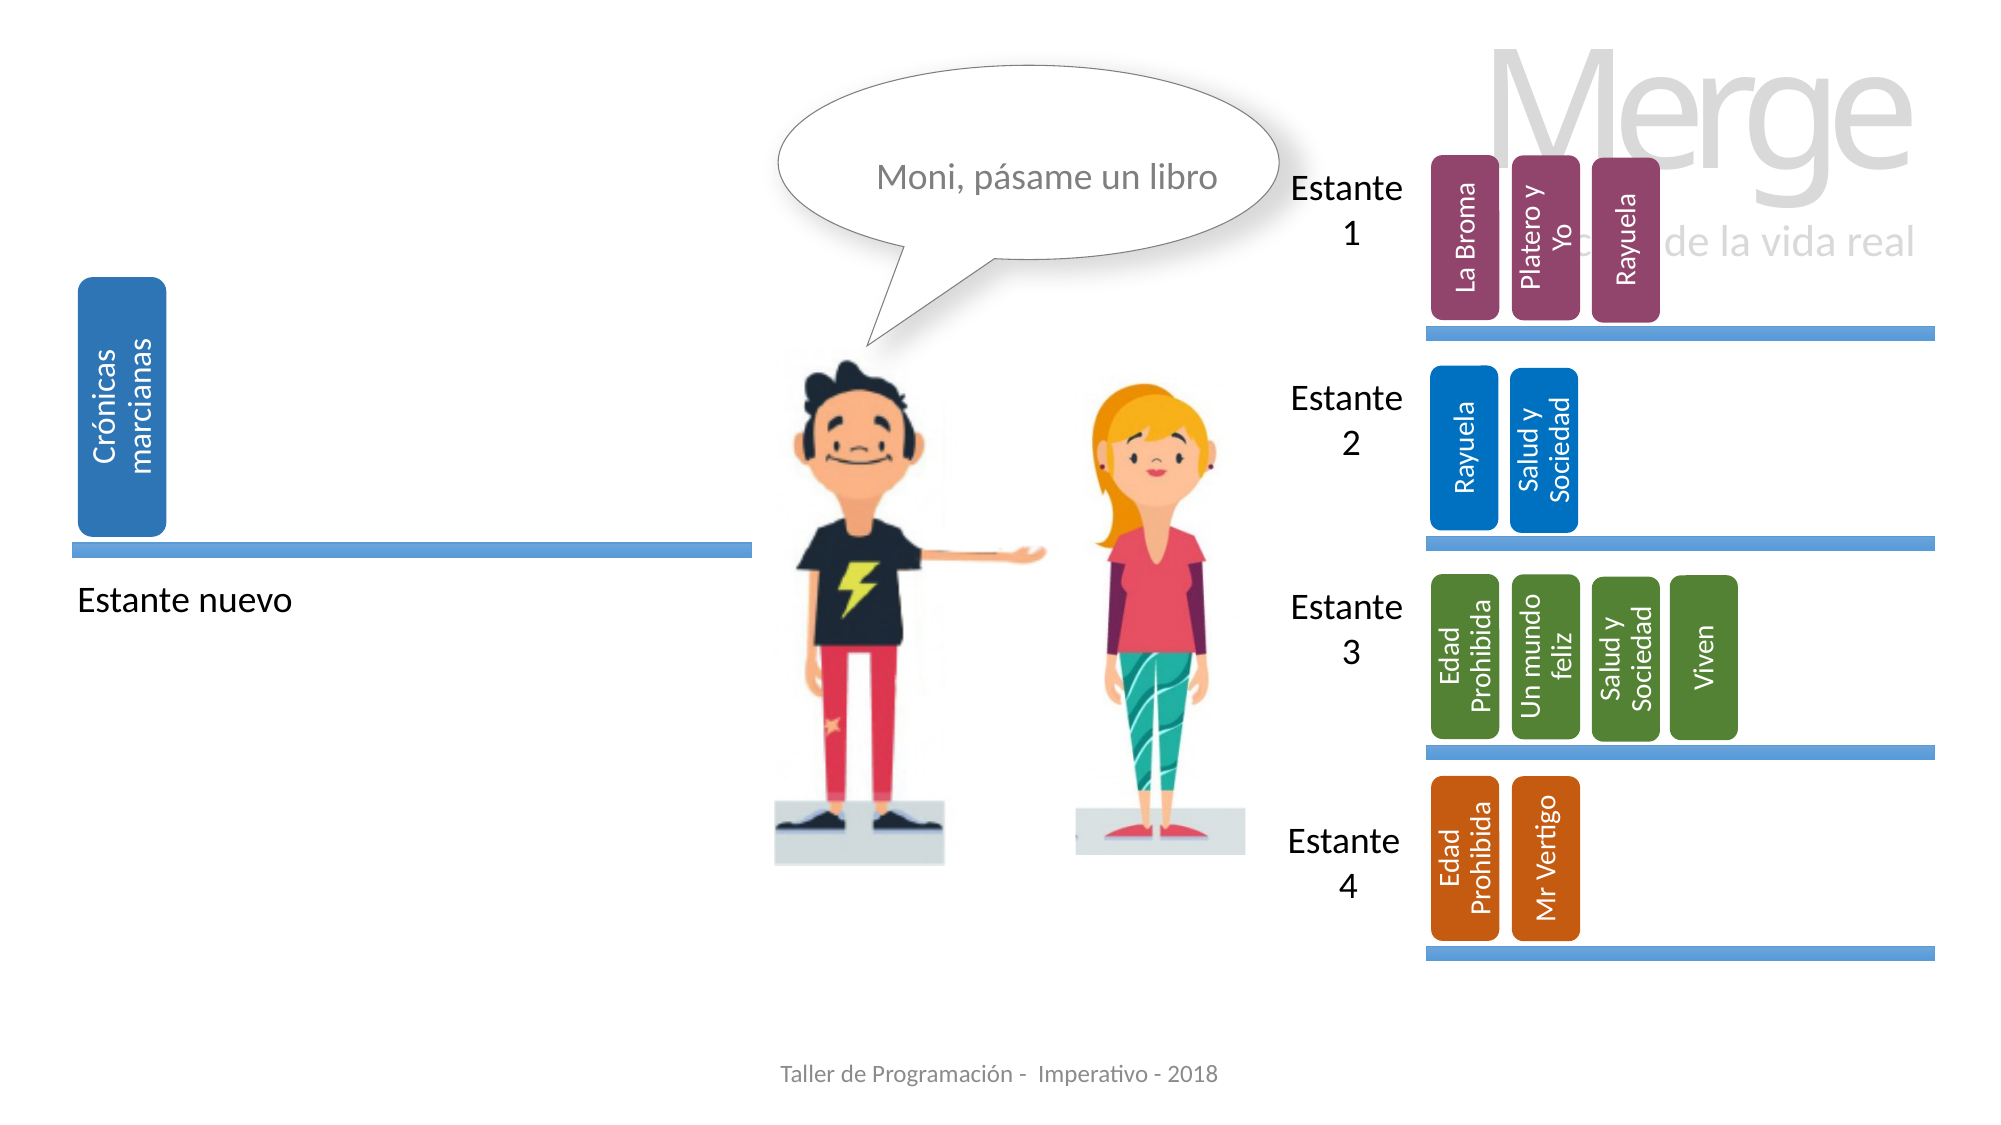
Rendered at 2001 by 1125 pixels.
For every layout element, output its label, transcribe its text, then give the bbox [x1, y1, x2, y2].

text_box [1548, 824, 1629, 893]
text_box [1426, 536, 1935, 551]
text_box Estante 3 [1275, 574, 1419, 679]
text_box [1461, 416, 1627, 485]
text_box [1621, 623, 1787, 692]
text_box Estante 1 [1275, 155, 1419, 260]
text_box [1382, 203, 1463, 272]
text_box Estante 4 [1272, 808, 1416, 914]
picture [774, 346, 1246, 866]
text_box [72, 542, 752, 558]
text_box Estante nuevo [62, 567, 515, 628]
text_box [1543, 625, 1709, 694]
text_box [1463, 622, 1629, 691]
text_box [1382, 824, 1548, 893]
text_box [1426, 946, 1935, 961]
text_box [1381, 413, 1547, 482]
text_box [1462, 0, 1996, 279]
text_box [777, 64, 1276, 346]
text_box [1463, 203, 1629, 272]
text_box Moni, pásame un libro [861, 145, 1462, 205]
text_box [1426, 326, 1935, 341]
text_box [1543, 205, 1709, 275]
text_box [1426, 745, 1935, 760]
text_box Estante 2 [1275, 365, 1419, 471]
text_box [0, 362, 253, 452]
footer Taller de Programación - Imperativo - 2018 [662, 1042, 1338, 1103]
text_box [1382, 622, 1463, 691]
